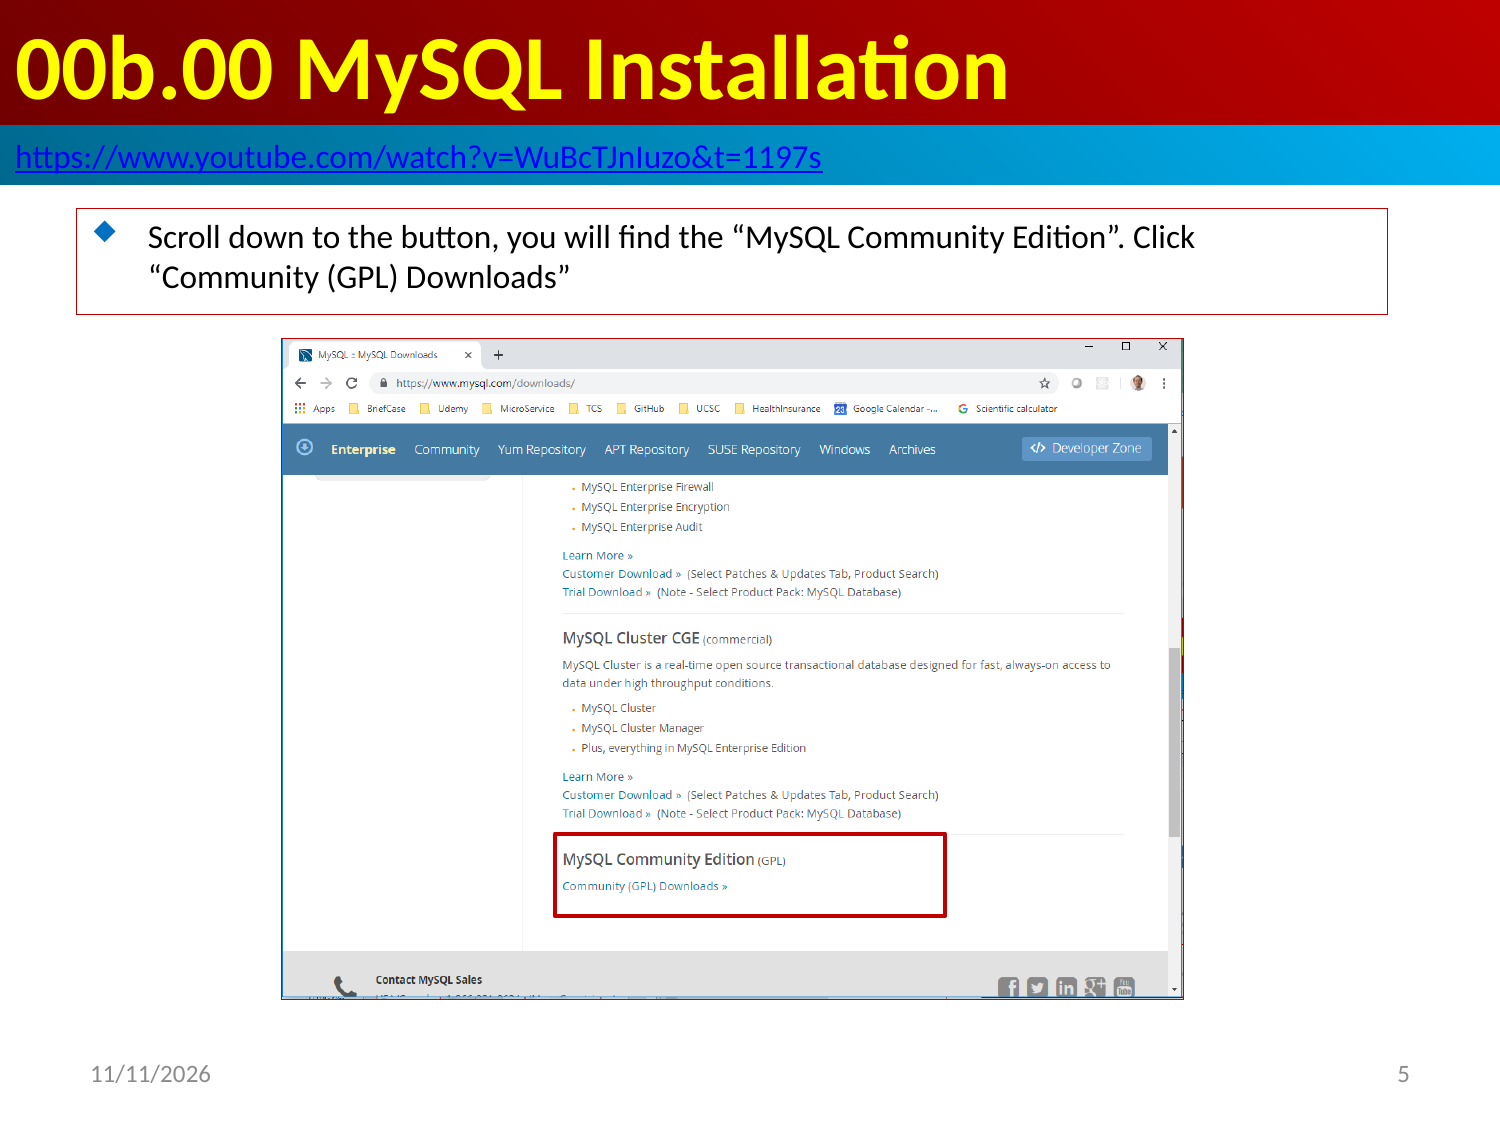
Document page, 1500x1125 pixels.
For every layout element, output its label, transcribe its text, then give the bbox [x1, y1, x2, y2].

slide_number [75, 1042, 425, 1103]
slide_number 5 [1074, 1042, 1425, 1103]
subtitle Scroll down to the button, you will find the “MySQL Community Edition”. Click “Community (GPL) Downloads” [76, 208, 1388, 315]
title 00b.00 MySQL Installation [0, 0, 1500, 125]
picture [281, 338, 1184, 1000]
text_box https://www.youtube.com/watch?v=WuBcTJnIuzo&t=1197s [0, 125, 1500, 185]
